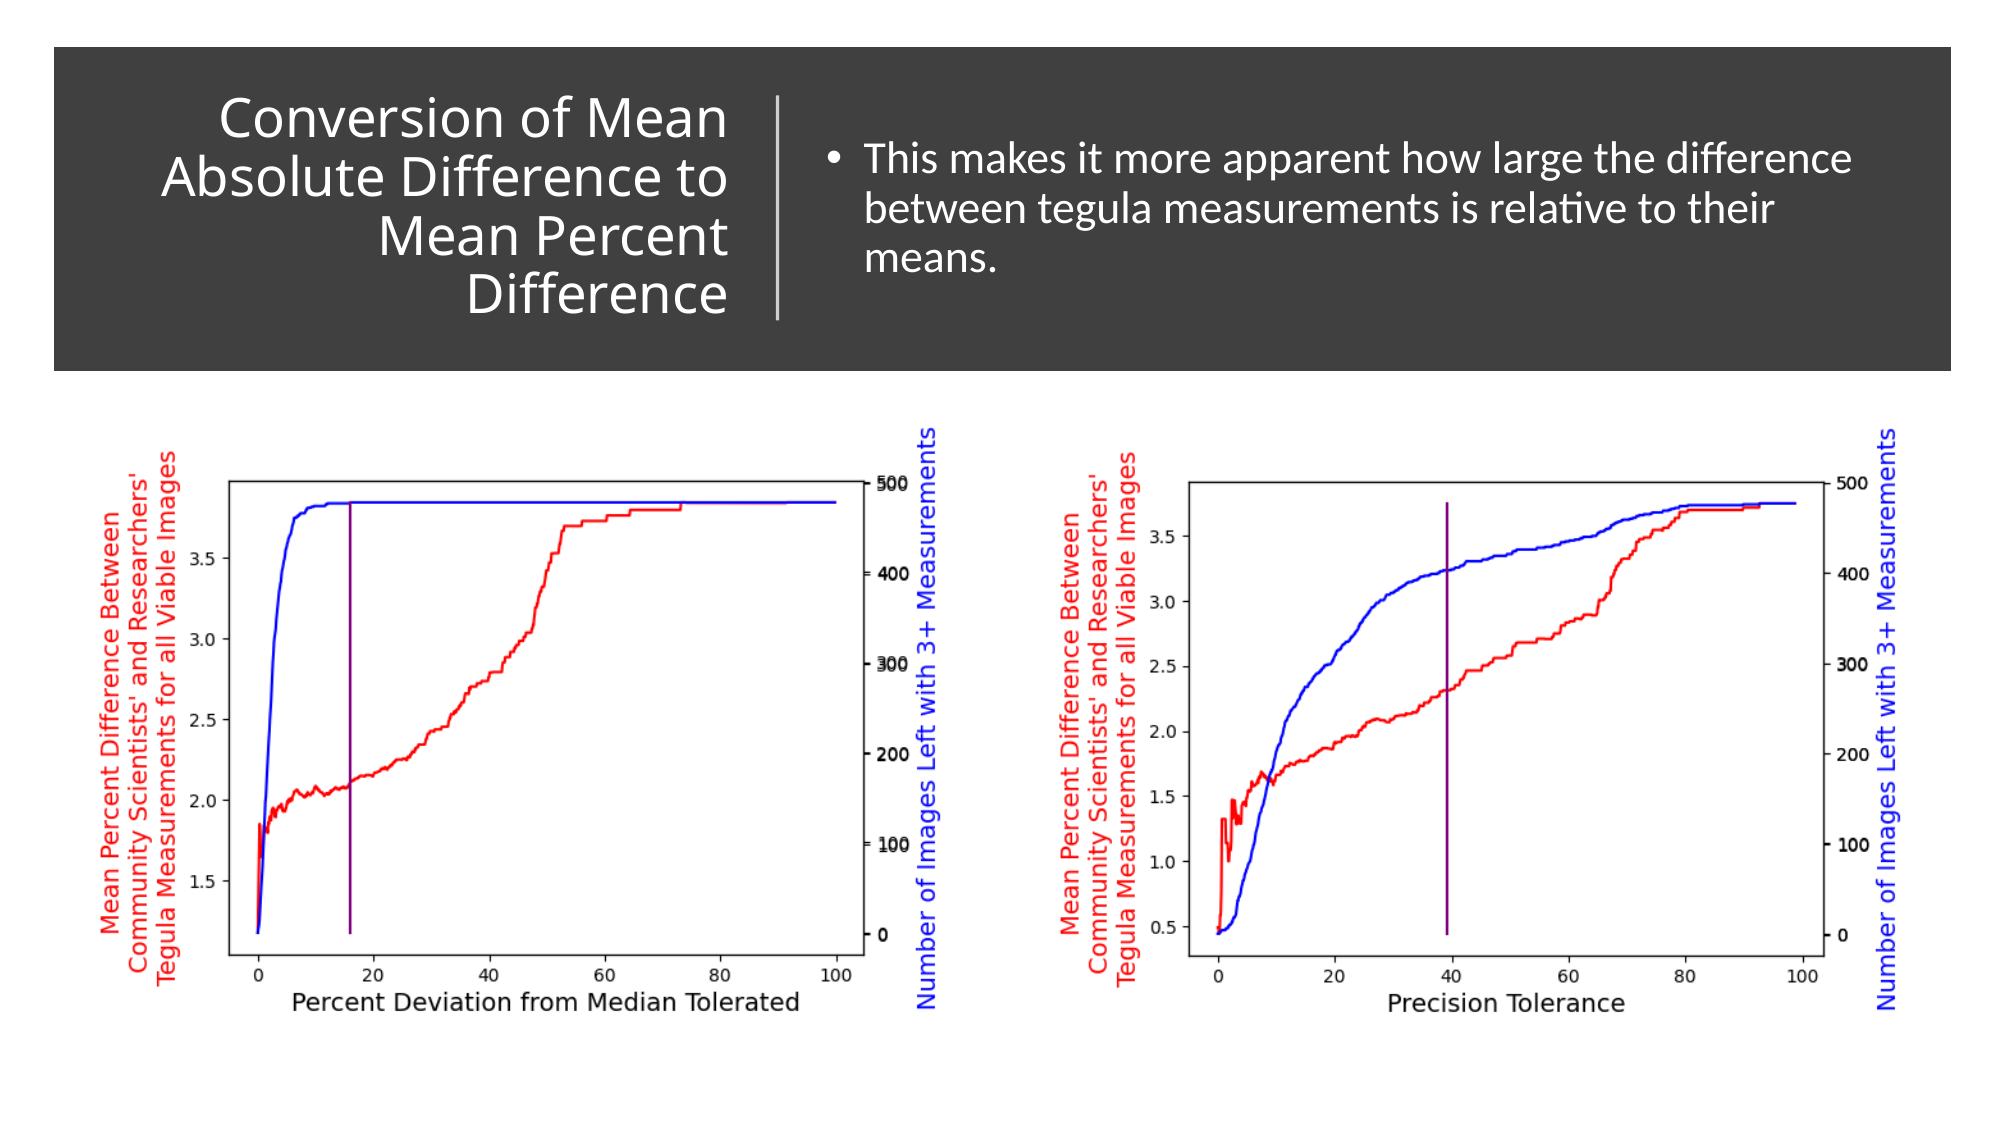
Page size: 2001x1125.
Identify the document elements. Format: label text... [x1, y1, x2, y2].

picture [88, 413, 953, 1029]
list This makes it more apparent how large the difference between tegula measurements is relative to their means. [811, 83, 1896, 334]
text_box [63, 57, 1942, 361]
title Conversion of Mean Absolute Difference to Mean Percent Difference [106, 83, 744, 334]
picture [1048, 414, 1913, 1030]
